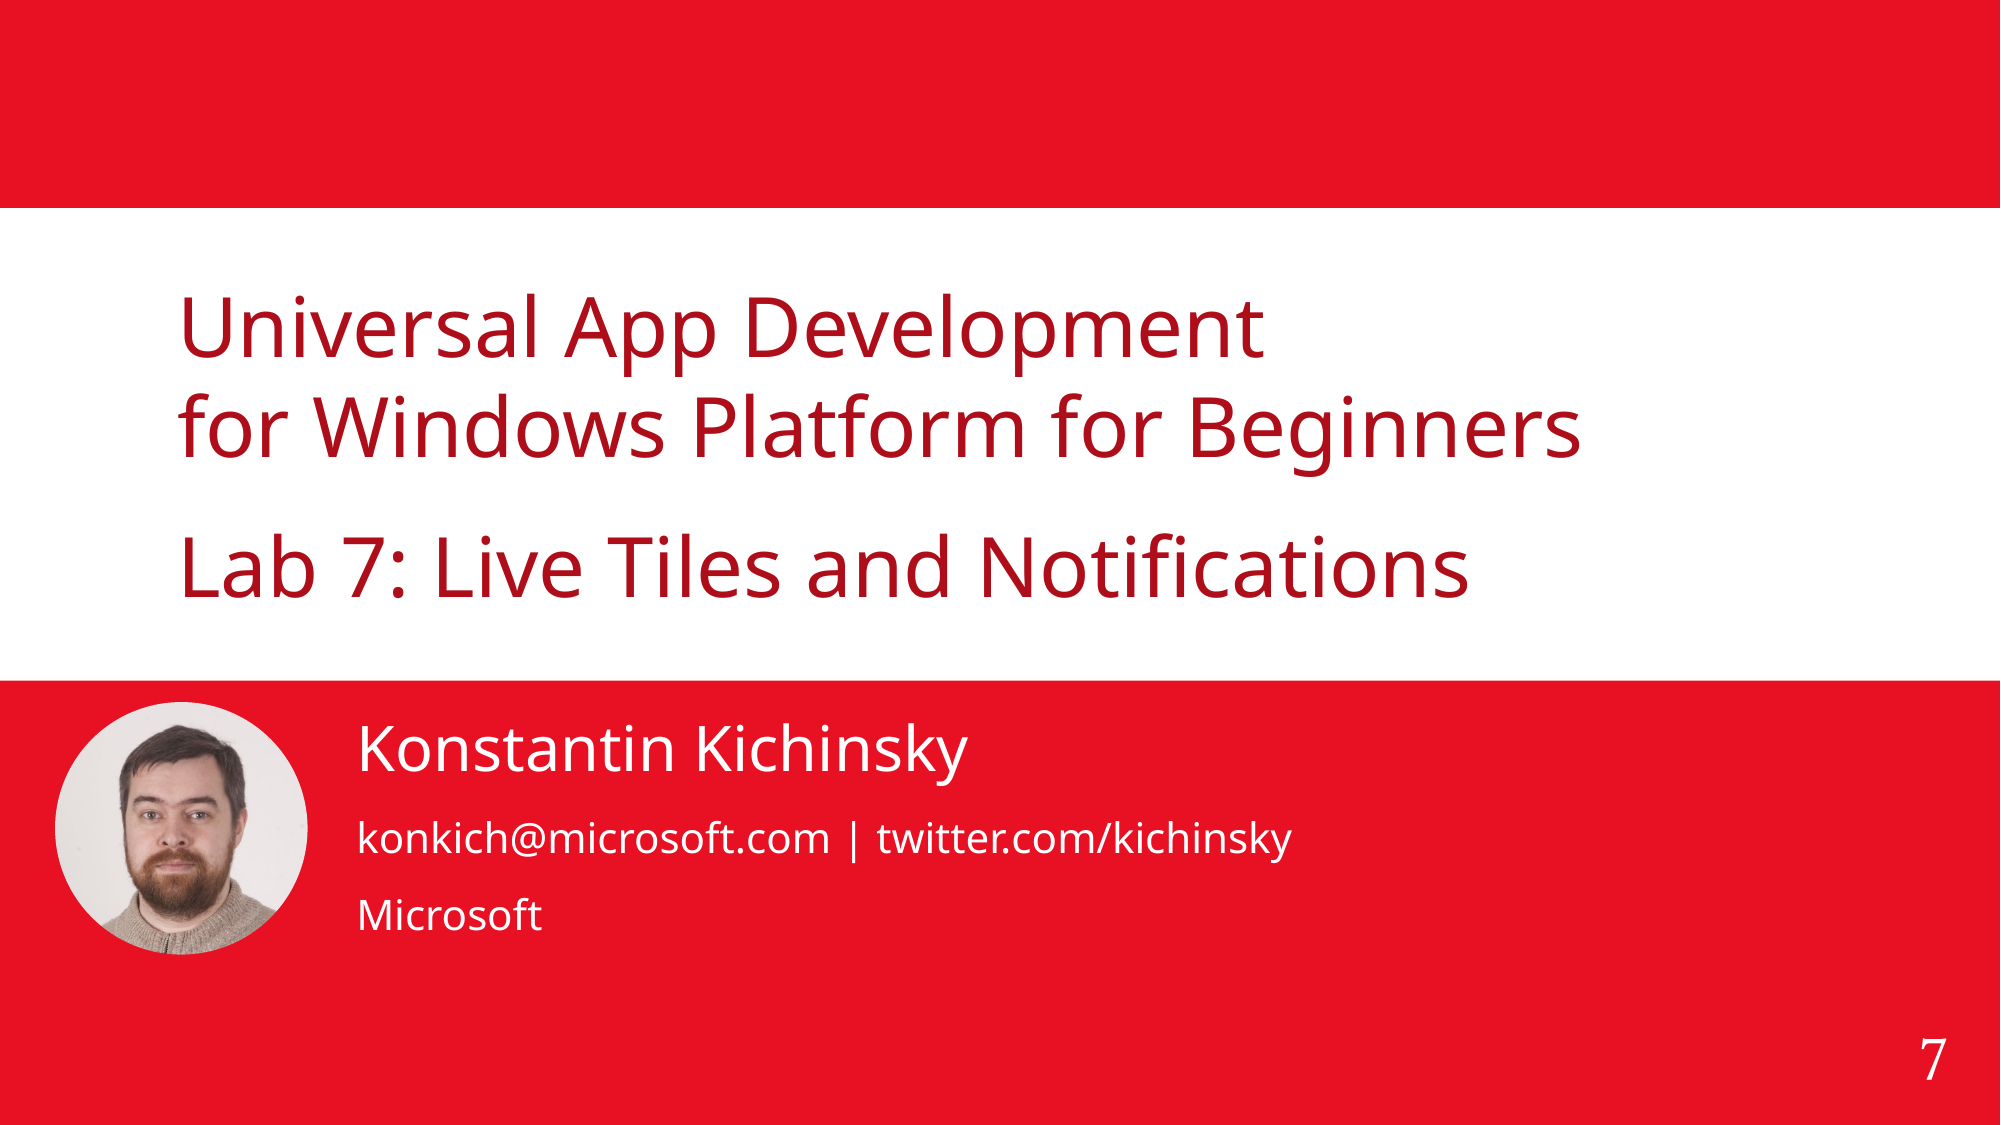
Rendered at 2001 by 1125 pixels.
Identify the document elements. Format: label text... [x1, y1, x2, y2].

picture [55, 702, 308, 955]
title Universal App Development for Windows Platform for Beginners Lab 7: Live Tiles and Notifications [0, 208, 2000, 681]
text_box Konstantin Kichinsky konkich@microsoft.com | twitter.com/kichinsky Microsoft [350, 710, 1886, 949]
